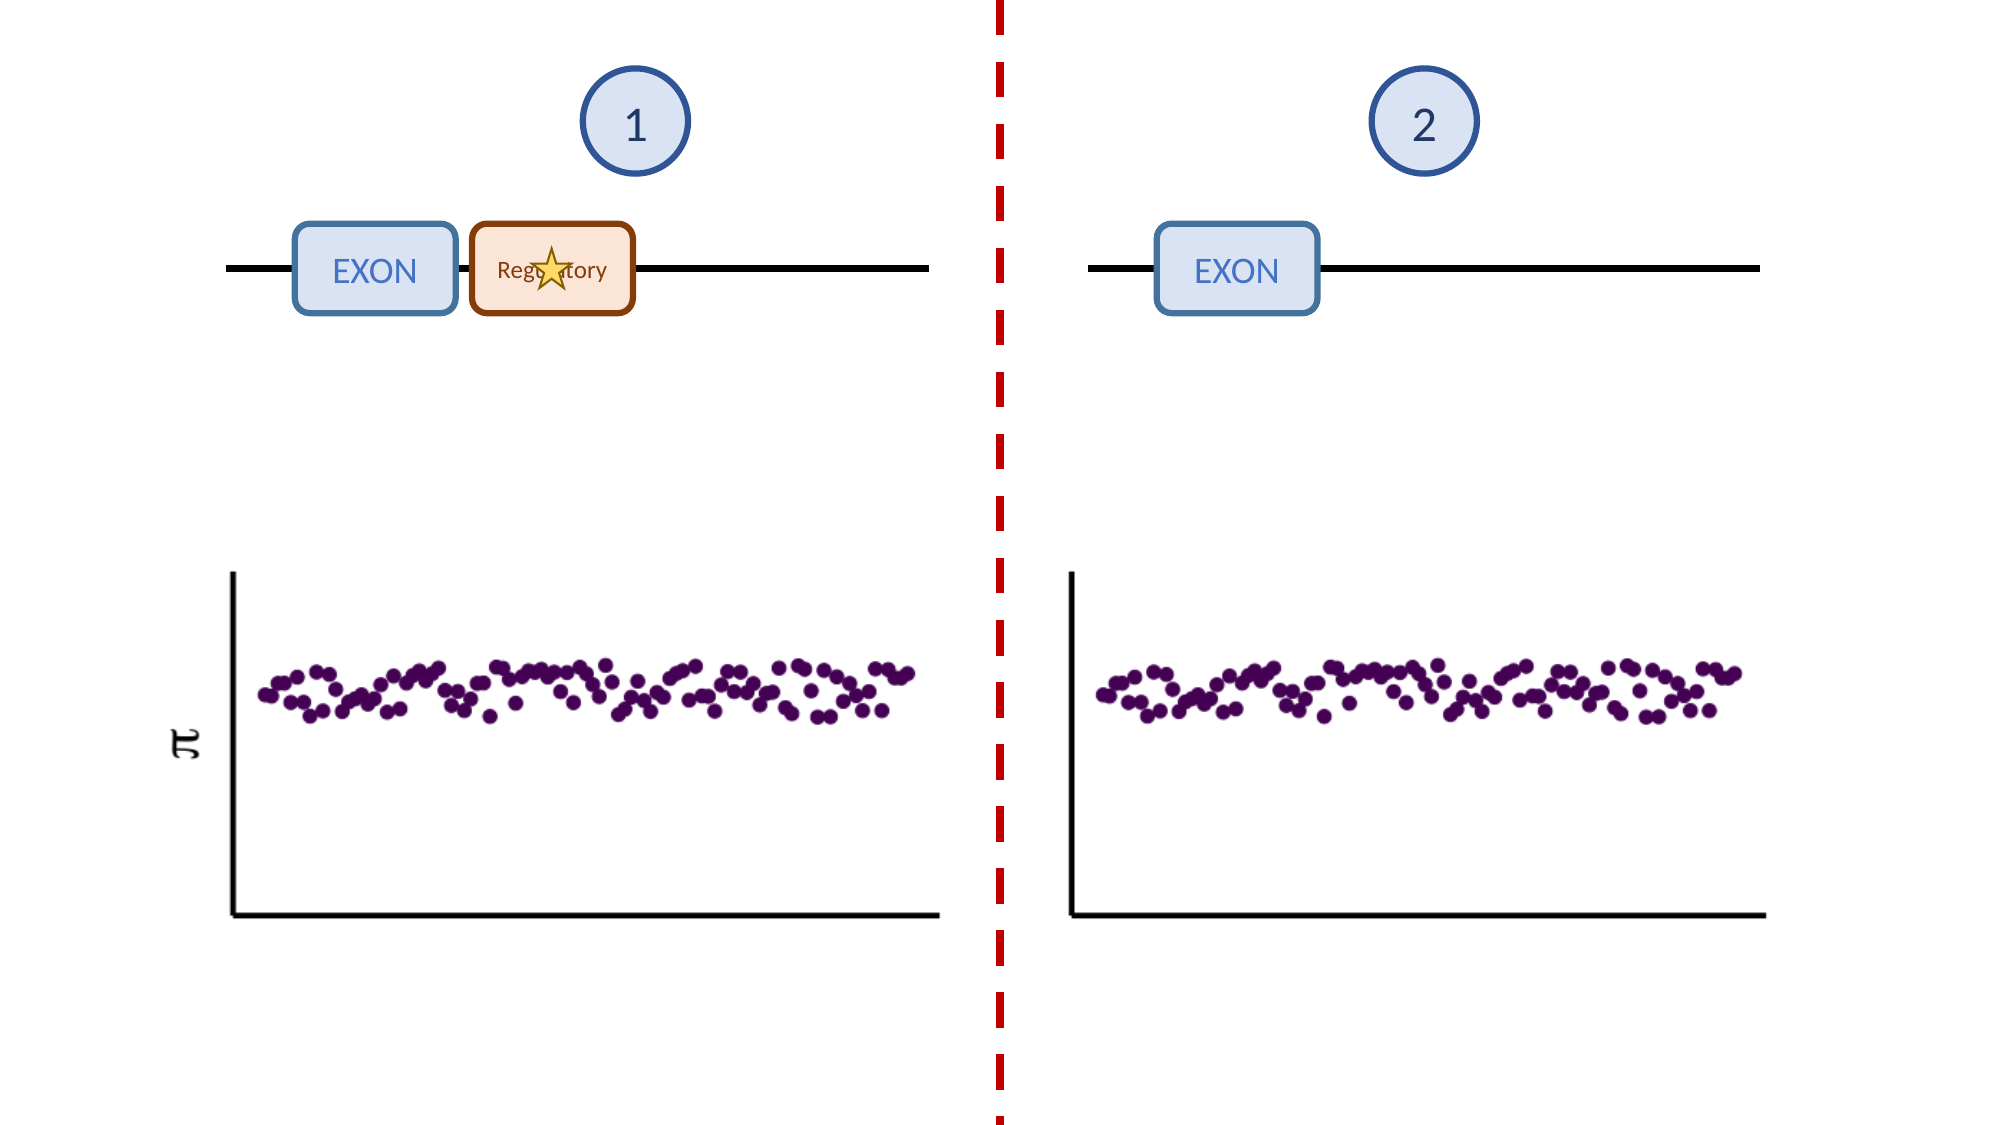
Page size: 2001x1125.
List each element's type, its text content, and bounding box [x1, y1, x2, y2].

text_box 2 [1370, 67, 1478, 175]
picture [1001, 543, 1793, 956]
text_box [226, 223, 929, 314]
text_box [1088, 223, 1761, 314]
picture [141, 543, 999, 956]
text_box 1 [581, 67, 690, 175]
